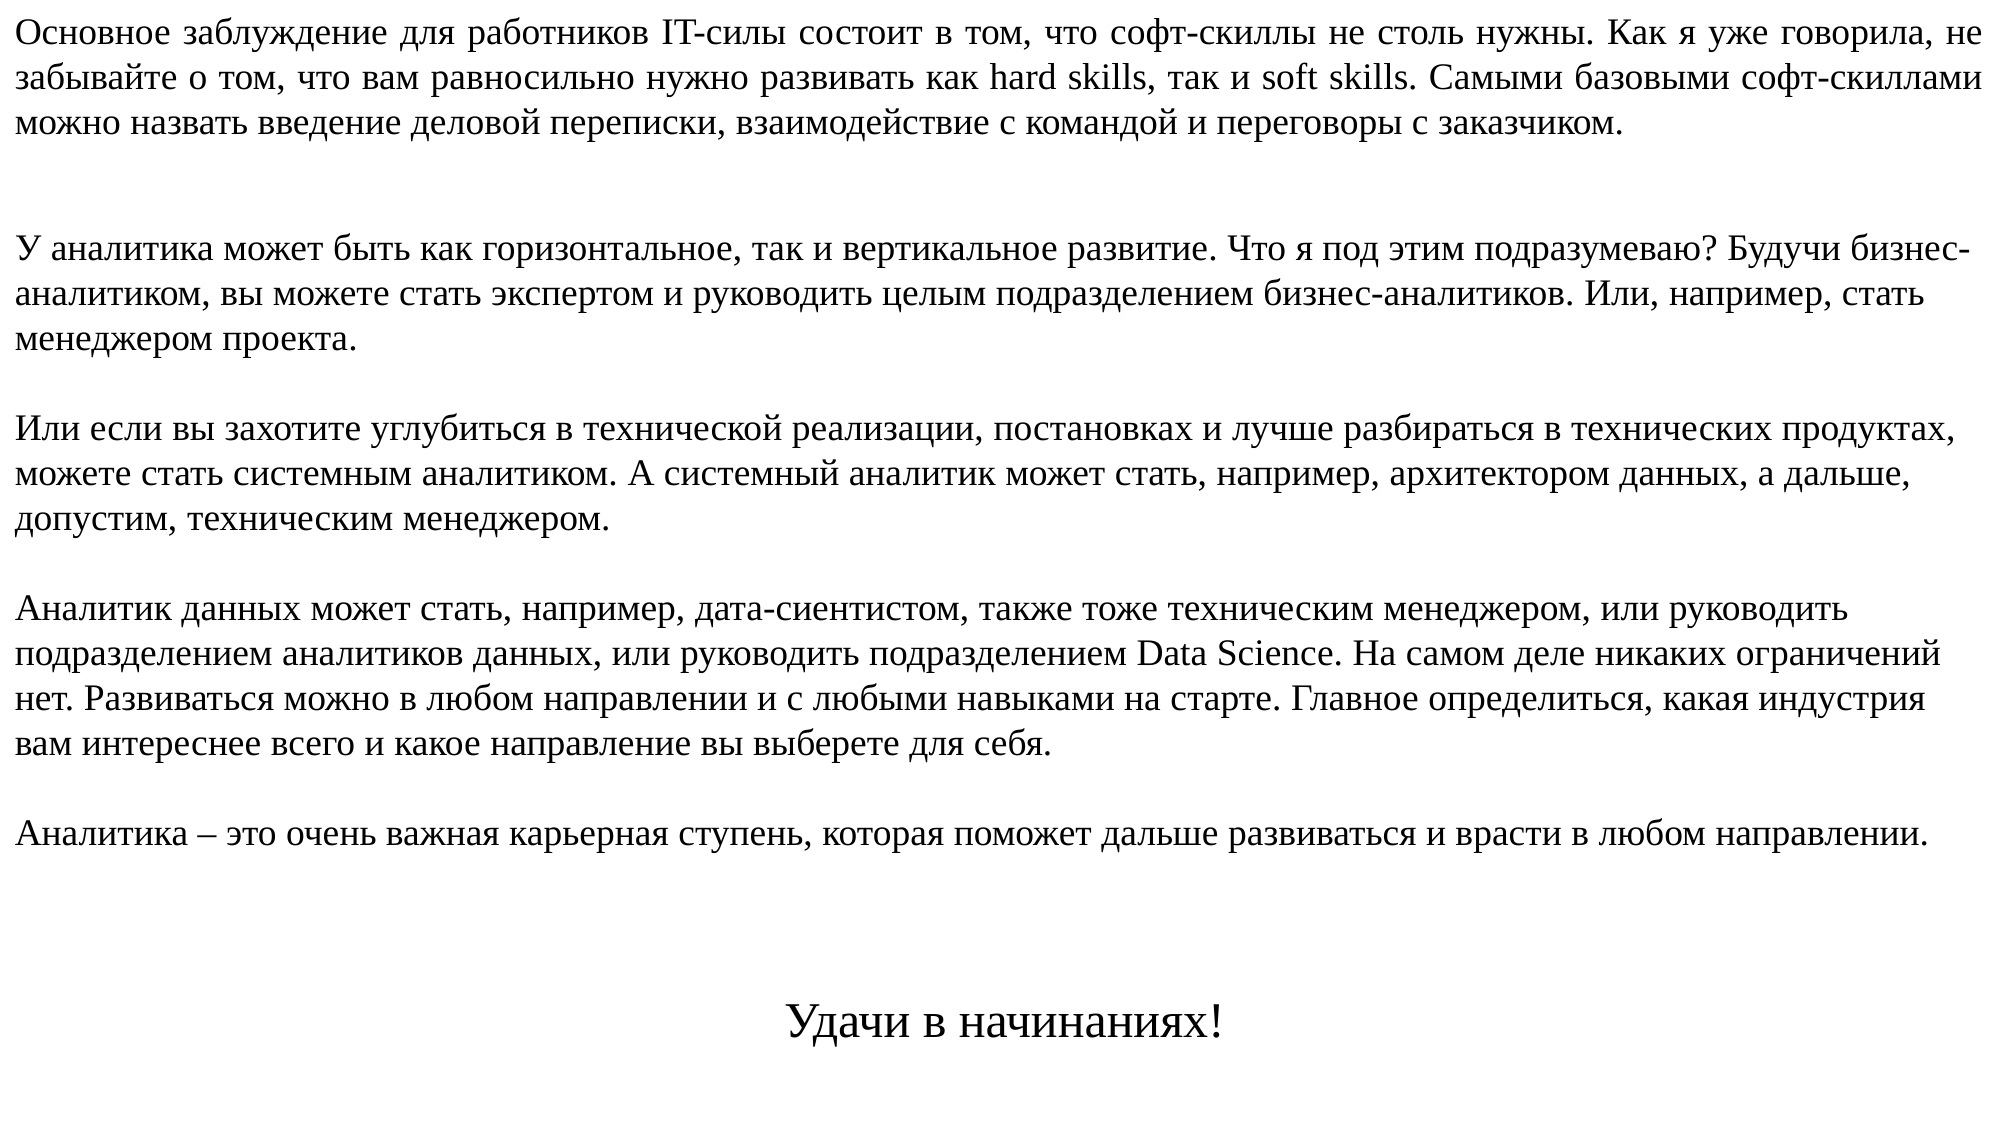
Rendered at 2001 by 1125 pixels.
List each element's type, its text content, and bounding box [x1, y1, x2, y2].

text_box У аналитика может быть как горизонтальное, так и вертикальное развитие. Что я под этим подразумеваю? Будучи бизнес-аналитиком, вы можете стать экспертом и руководить целым подразделением бизнес-аналитиков. Или, например, стать менеджером проекта. Или если вы захотите углубиться в технической реализации, постановках и лучше разбираться в технических продуктах, можете стать системным аналитиком. А системный аналитик может стать, например, архитектором данных, а дальше, допустим, техническим менеджером. Аналитик данных может стать, например, дата-сиентистом, также тоже техническим менеджером, или руководить подразделением аналитиков данных, или руководить подразделением Data Science. На самом деле никаких ограничений нет. Развиваться можно в любом направлении и с любыми навыками на старте. Главное определиться, какая индустрия вам интереснее всего и какое направление вы выберете для себя. Аналитика – это очень важная карьерная ступень, которая поможет дальше развиваться и врасти в любом направлении. Удачи в начинаниях! [0, 215, 2000, 1056]
text_box Основное заблуждение для работников IT-силы состоит в том, что софт-скиллы не столь нужны. Как я уже говорила, не забывайте о том, что вам равносильно нужно развивать как hard skills, так и soft skills. Самыми базовыми софт-скиллами можно назвать введение деловой переписки, взаимодействие с командой и переговоры с заказчиком. [0, 0, 2000, 150]
